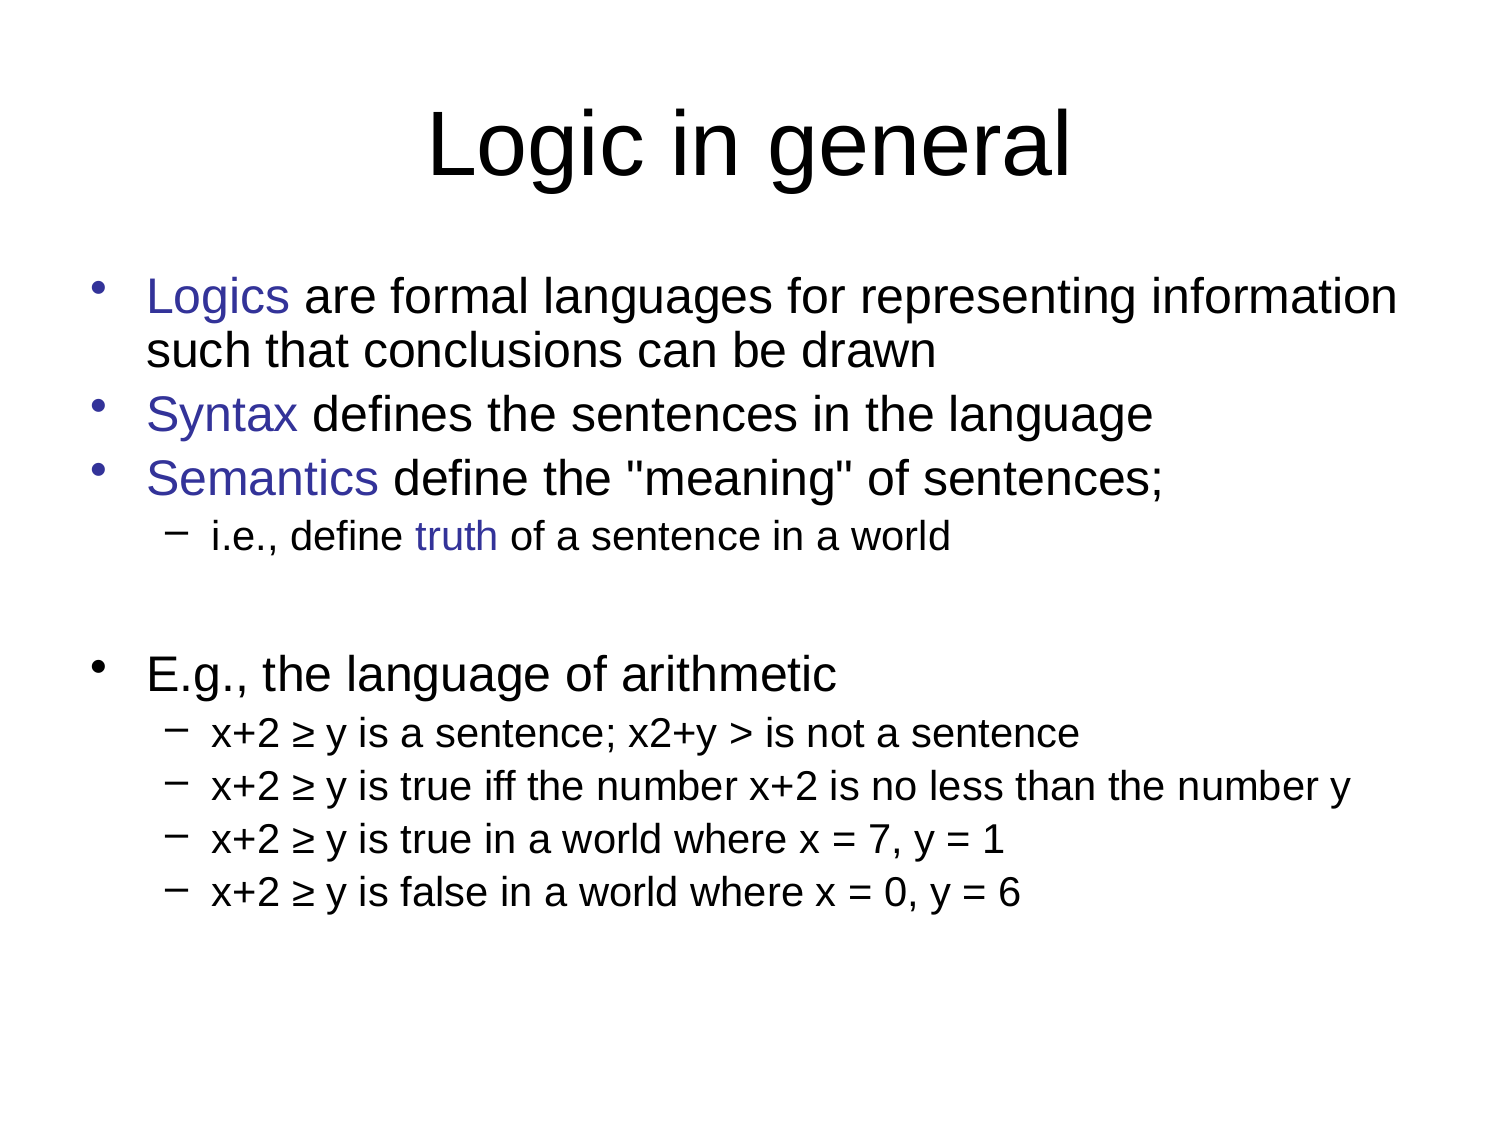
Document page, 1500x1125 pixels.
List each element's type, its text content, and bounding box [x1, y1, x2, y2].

title Logic in general [75, 45, 1425, 233]
list Logics are formal languages for representing information such that conclusions can be drawn Syntax defines the sentences in the language Semantics define the "meaning" of sentences; i.e., define truth of a sentence in a world E.g., the language of arithmetic x+2 ≥ y is a sentence; x2+y > is not a sentence x+2 ≥ y is true iff the number x+2 is no less than the number y x+2 ≥ y is true in a world where x = 7, y = 1 x+2 ≥ y is false in a world where x = 0, y = 6 [75, 262, 1425, 1005]
